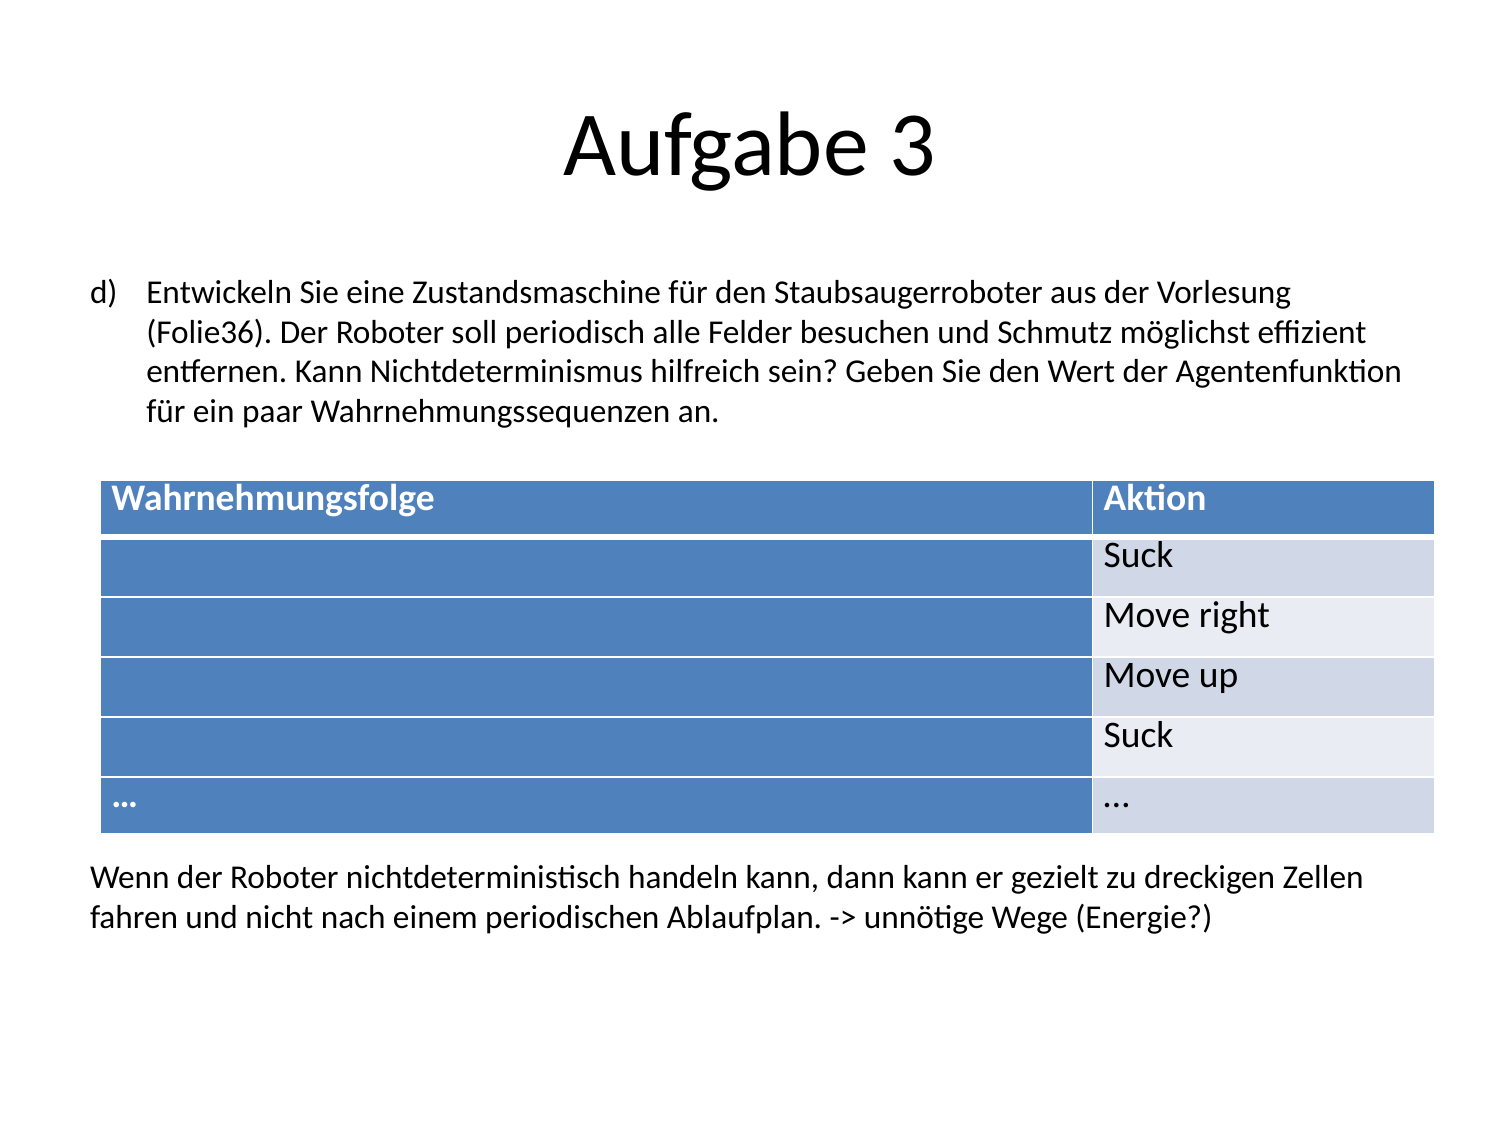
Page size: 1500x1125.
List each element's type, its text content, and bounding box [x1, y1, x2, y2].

list Entwickeln Sie eine Zustandsmaschine für den Staubsaugerroboter aus der Vorlesung (Folie36). Der Roboter soll periodisch alle Felder besuchen und Schmutz möglichst effizient entfernen. Kann Nichtdeterminismus hilfreich sein? Geben Sie den Wert der Agentenfunktion für ein paar Wahrnehmungssequenzen an. Wenn der Roboter nichtdeterministisch handeln kann, dann kann er gezielt zu dreckigen Zellen fahren und nicht nach einem periodischen Ablaufplan. -> unnötige Wege (Energie?) [75, 262, 1425, 1005]
title Aufgabe 3 [75, 45, 1425, 233]
